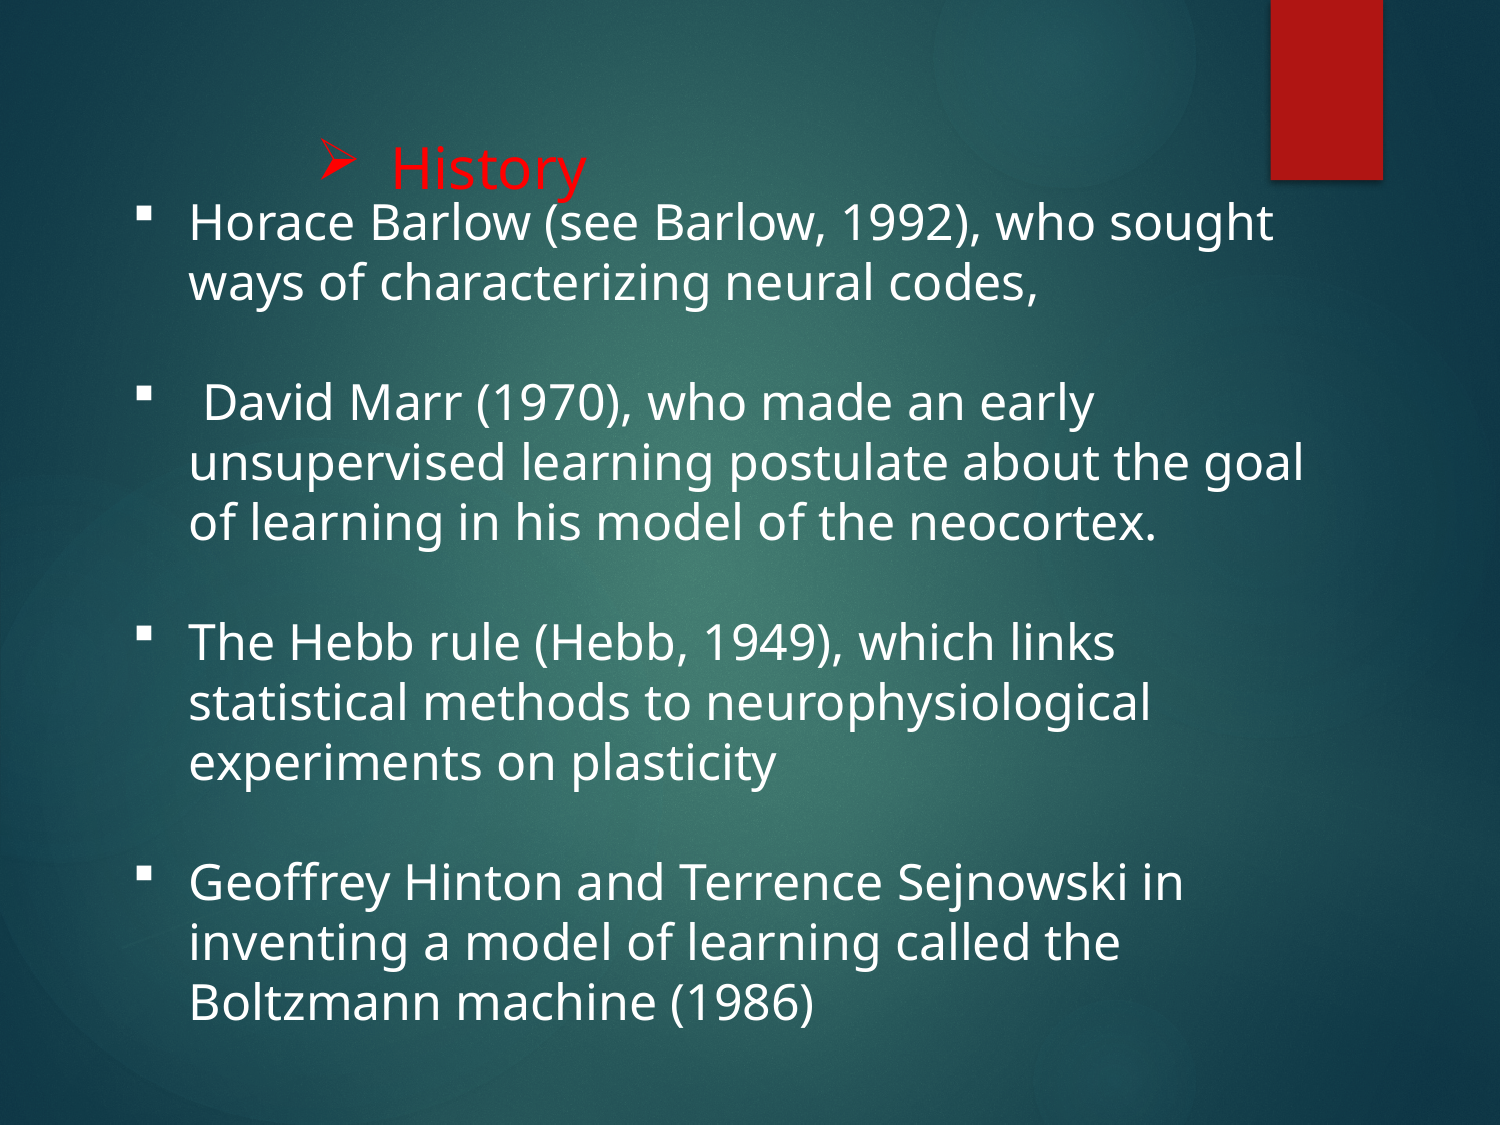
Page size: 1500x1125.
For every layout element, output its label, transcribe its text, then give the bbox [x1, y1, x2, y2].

text_box Horace Barlow (see Barlow, 1992), who sought ways of characterizing neural codes, David Marr (1970), who made an early unsupervised learning postulate about the goal of learning in his model of the neocortex. The Hebb rule (Hebb, 1949), which links statistical methods to neurophysiological experiments on plasticity Geoffrey Hinton and Terrence Sejnowski in inventing a model of learning called the Boltzmann machine (1986) [117, 122, 1323, 1038]
text_box History [301, 124, 1329, 209]
